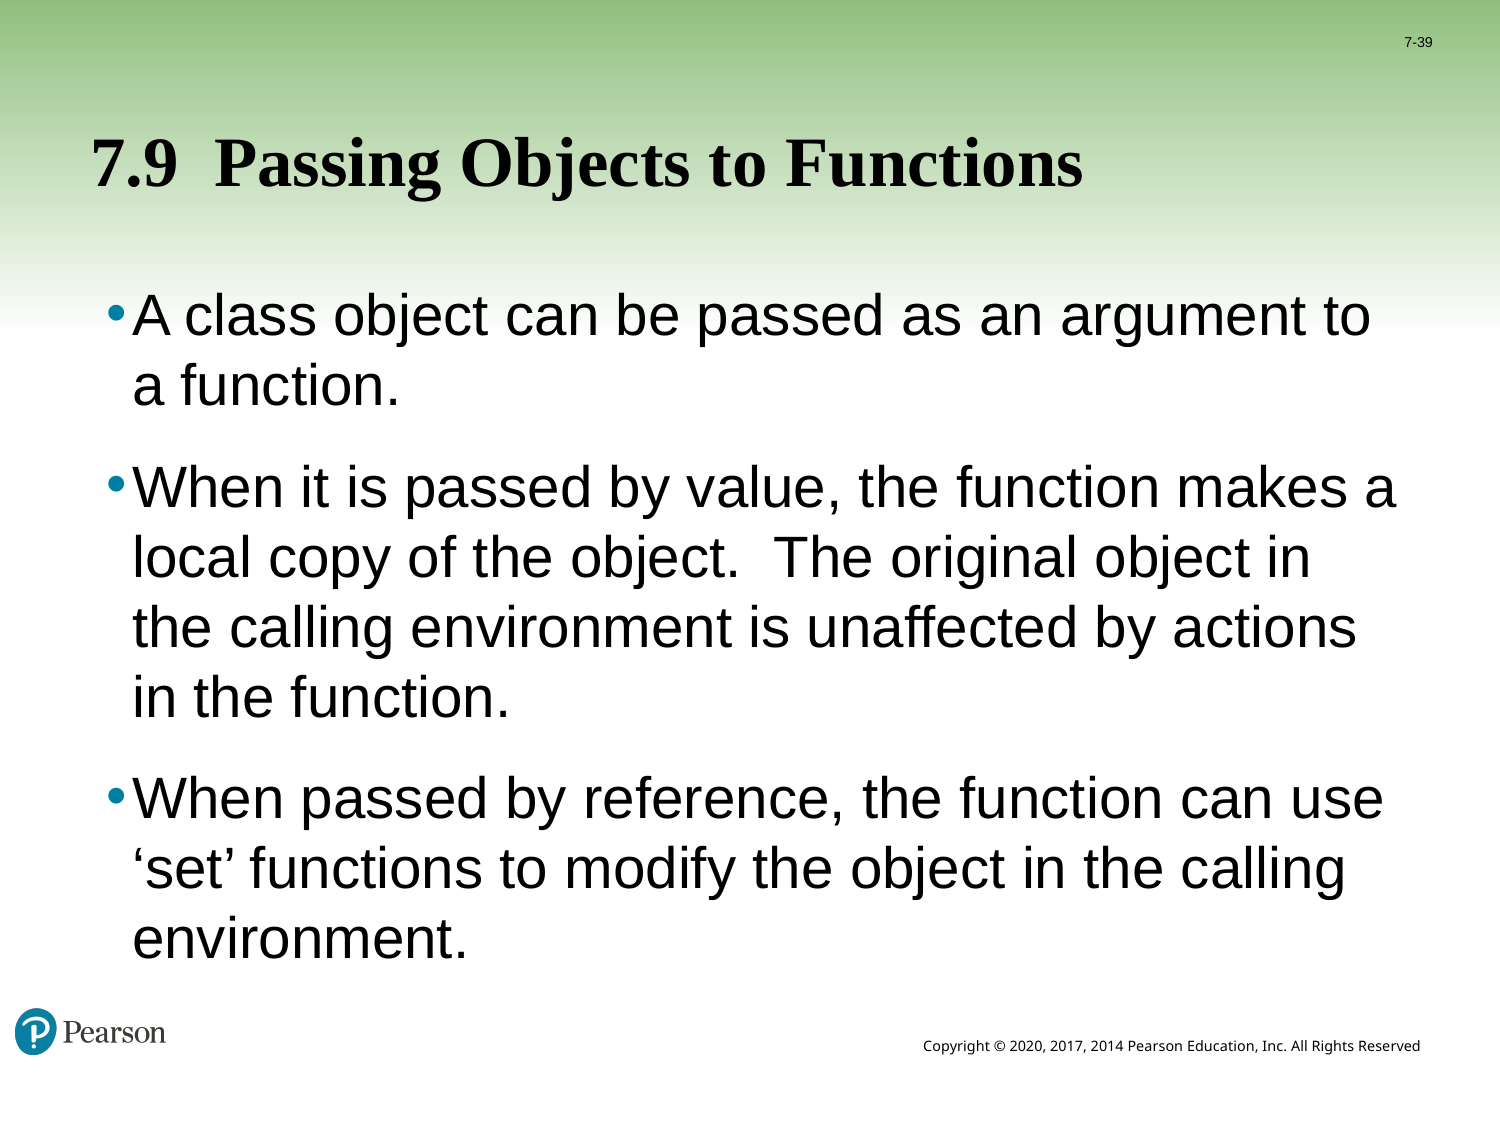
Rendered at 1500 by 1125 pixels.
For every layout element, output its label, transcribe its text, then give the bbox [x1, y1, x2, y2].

slide_number 7-39 [1389, 18, 1480, 49]
picture [41, 1008, 166, 1055]
picture [15, 1041, 26, 1055]
list A class object can be passed as an argument to a function. When it is passed by value, the function makes a local copy of the object. The original object in the calling environment is unaffected by actions in the function. When passed by reference, the function can use ‘set’ functions to modify the object in the calling environment. [75, 262, 1425, 1005]
title 7.9 Passing Objects to Functions [75, 35, 1425, 216]
picture [15, 1008, 30, 1024]
picture [23, 1017, 49, 1042]
